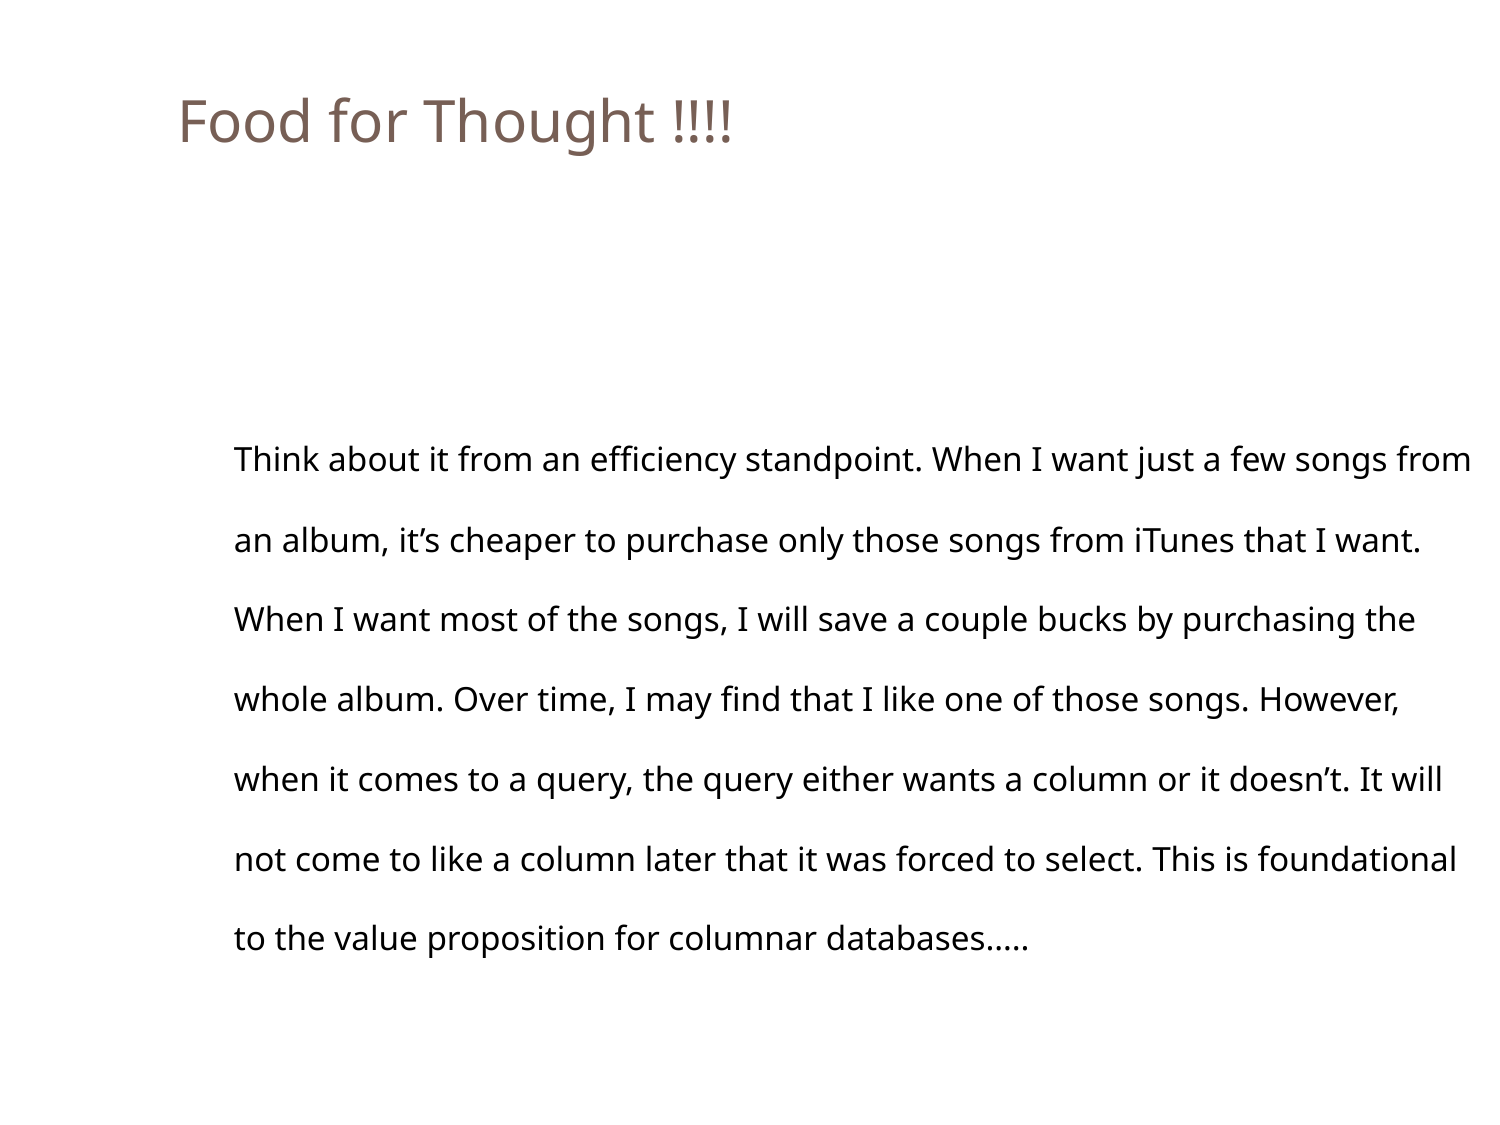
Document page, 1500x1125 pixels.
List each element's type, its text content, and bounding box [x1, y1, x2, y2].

title Food for Thought !!!! [162, 37, 1500, 200]
list Think about it from an efficiency standpoint. When I want just a few songs from an album, it’s cheaper to purchase only those songs from iTunes that I want. When I want most of the songs, I will save a couple bucks by purchasing the whole album. Over time, I may find that I like one of those songs. However, when it comes to a query, the query either wants a column or it doesn’t. It will not come to like a column later that it was forced to select. This is foundational to the value proposition for columnar databases….. [162, 262, 1500, 1000]
